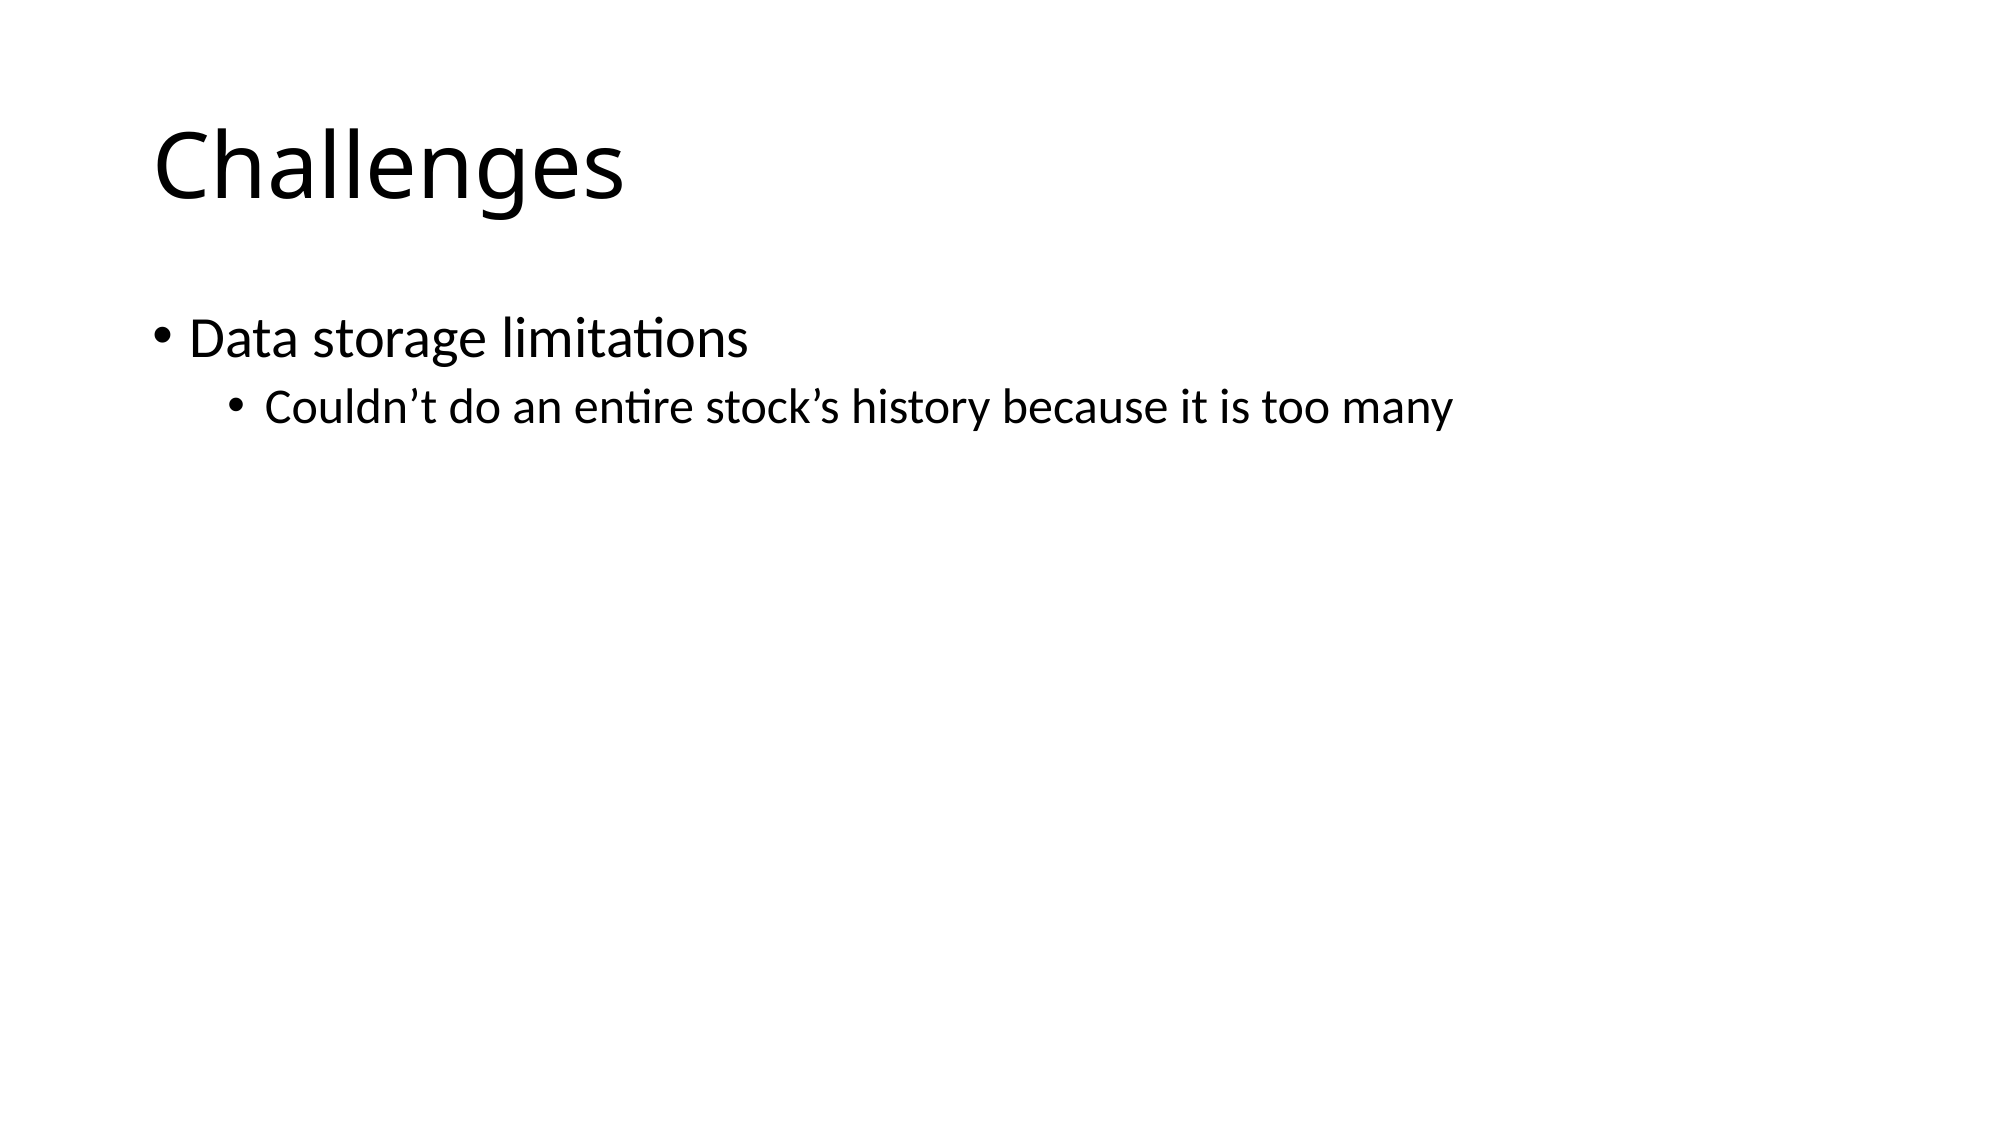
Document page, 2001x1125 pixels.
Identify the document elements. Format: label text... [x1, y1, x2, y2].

title Challenges [137, 59, 1863, 278]
list Data storage limitations Couldn’t do an entire stock’s history because it is too many [137, 299, 1863, 1014]
